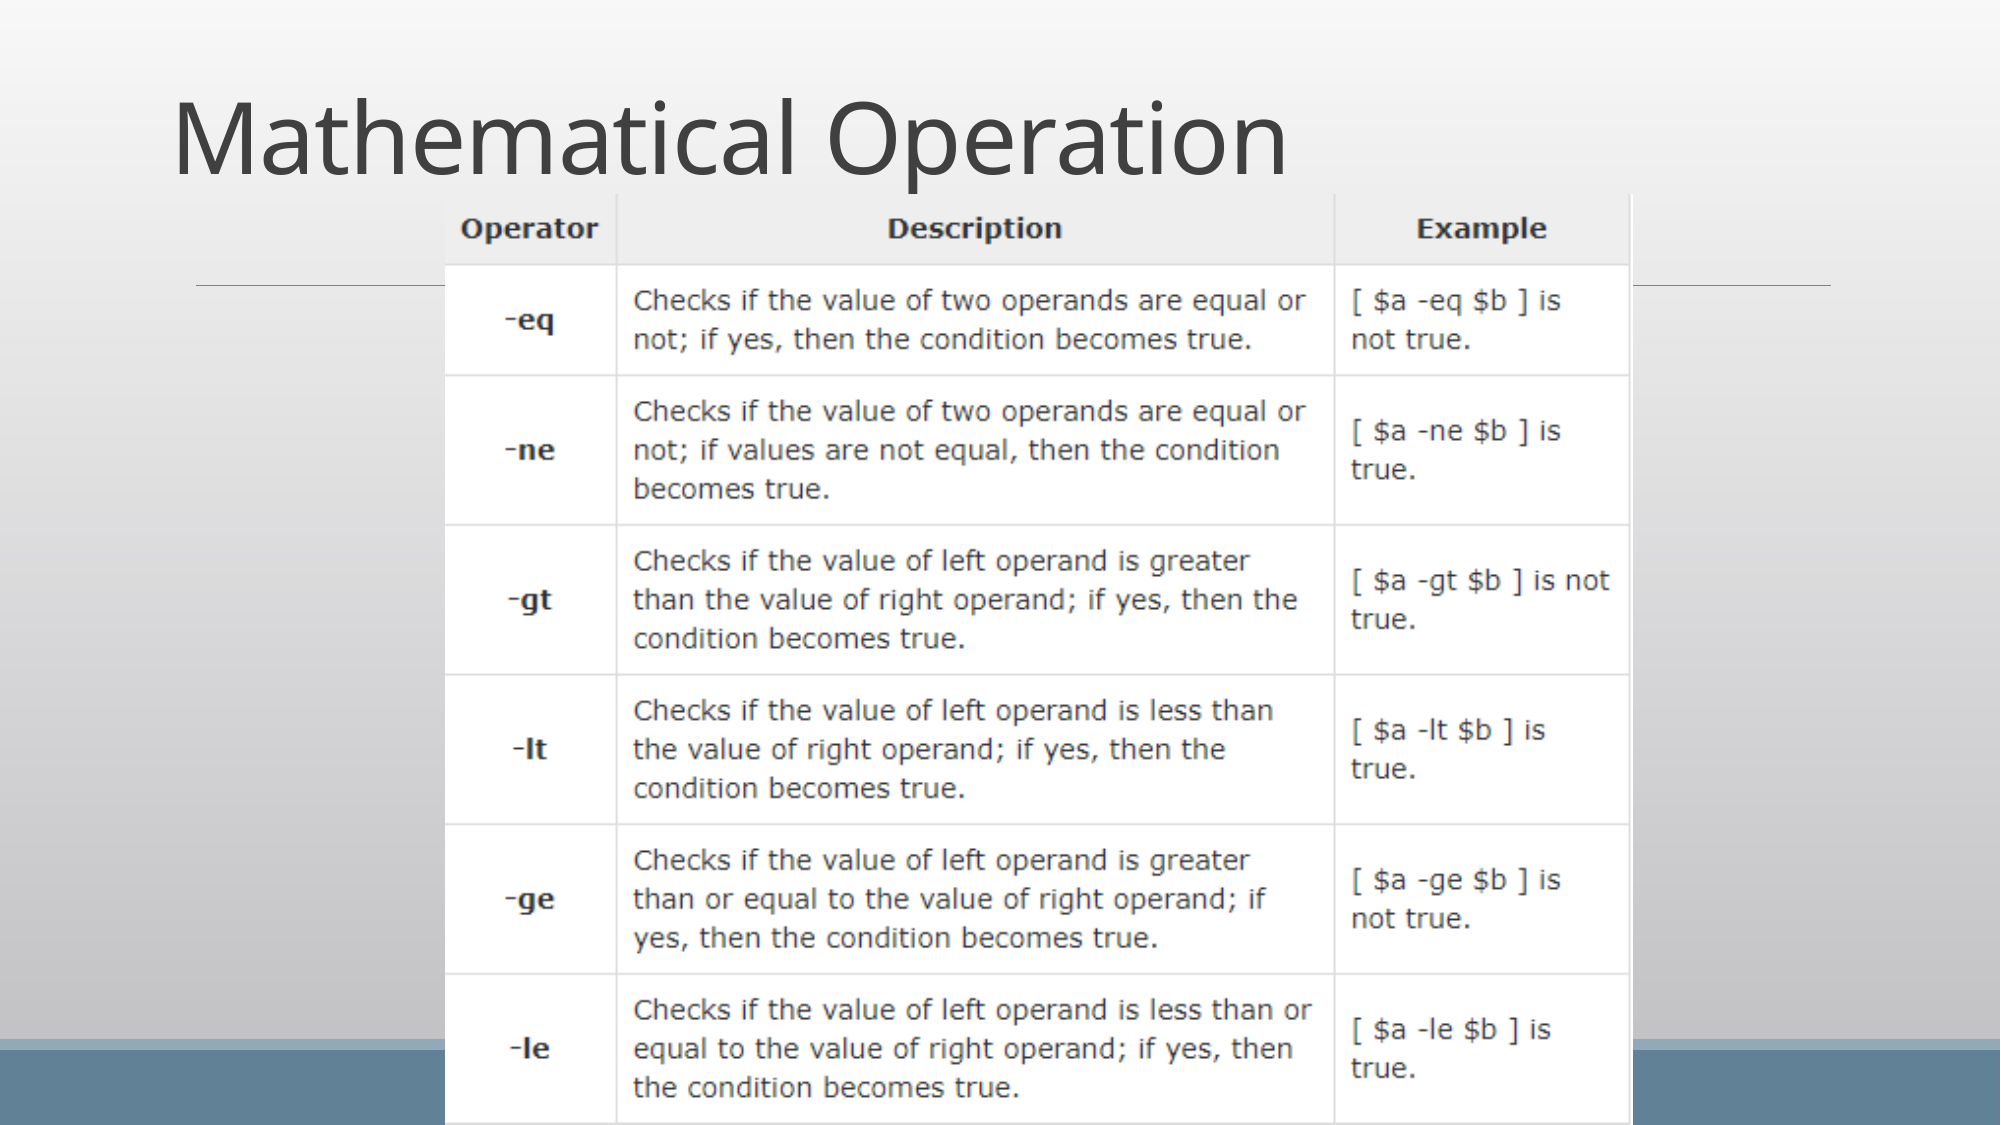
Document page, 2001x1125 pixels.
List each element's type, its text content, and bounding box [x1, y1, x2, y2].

picture [445, 193, 1634, 1125]
title Mathematical Operation [155, 58, 1805, 204]
